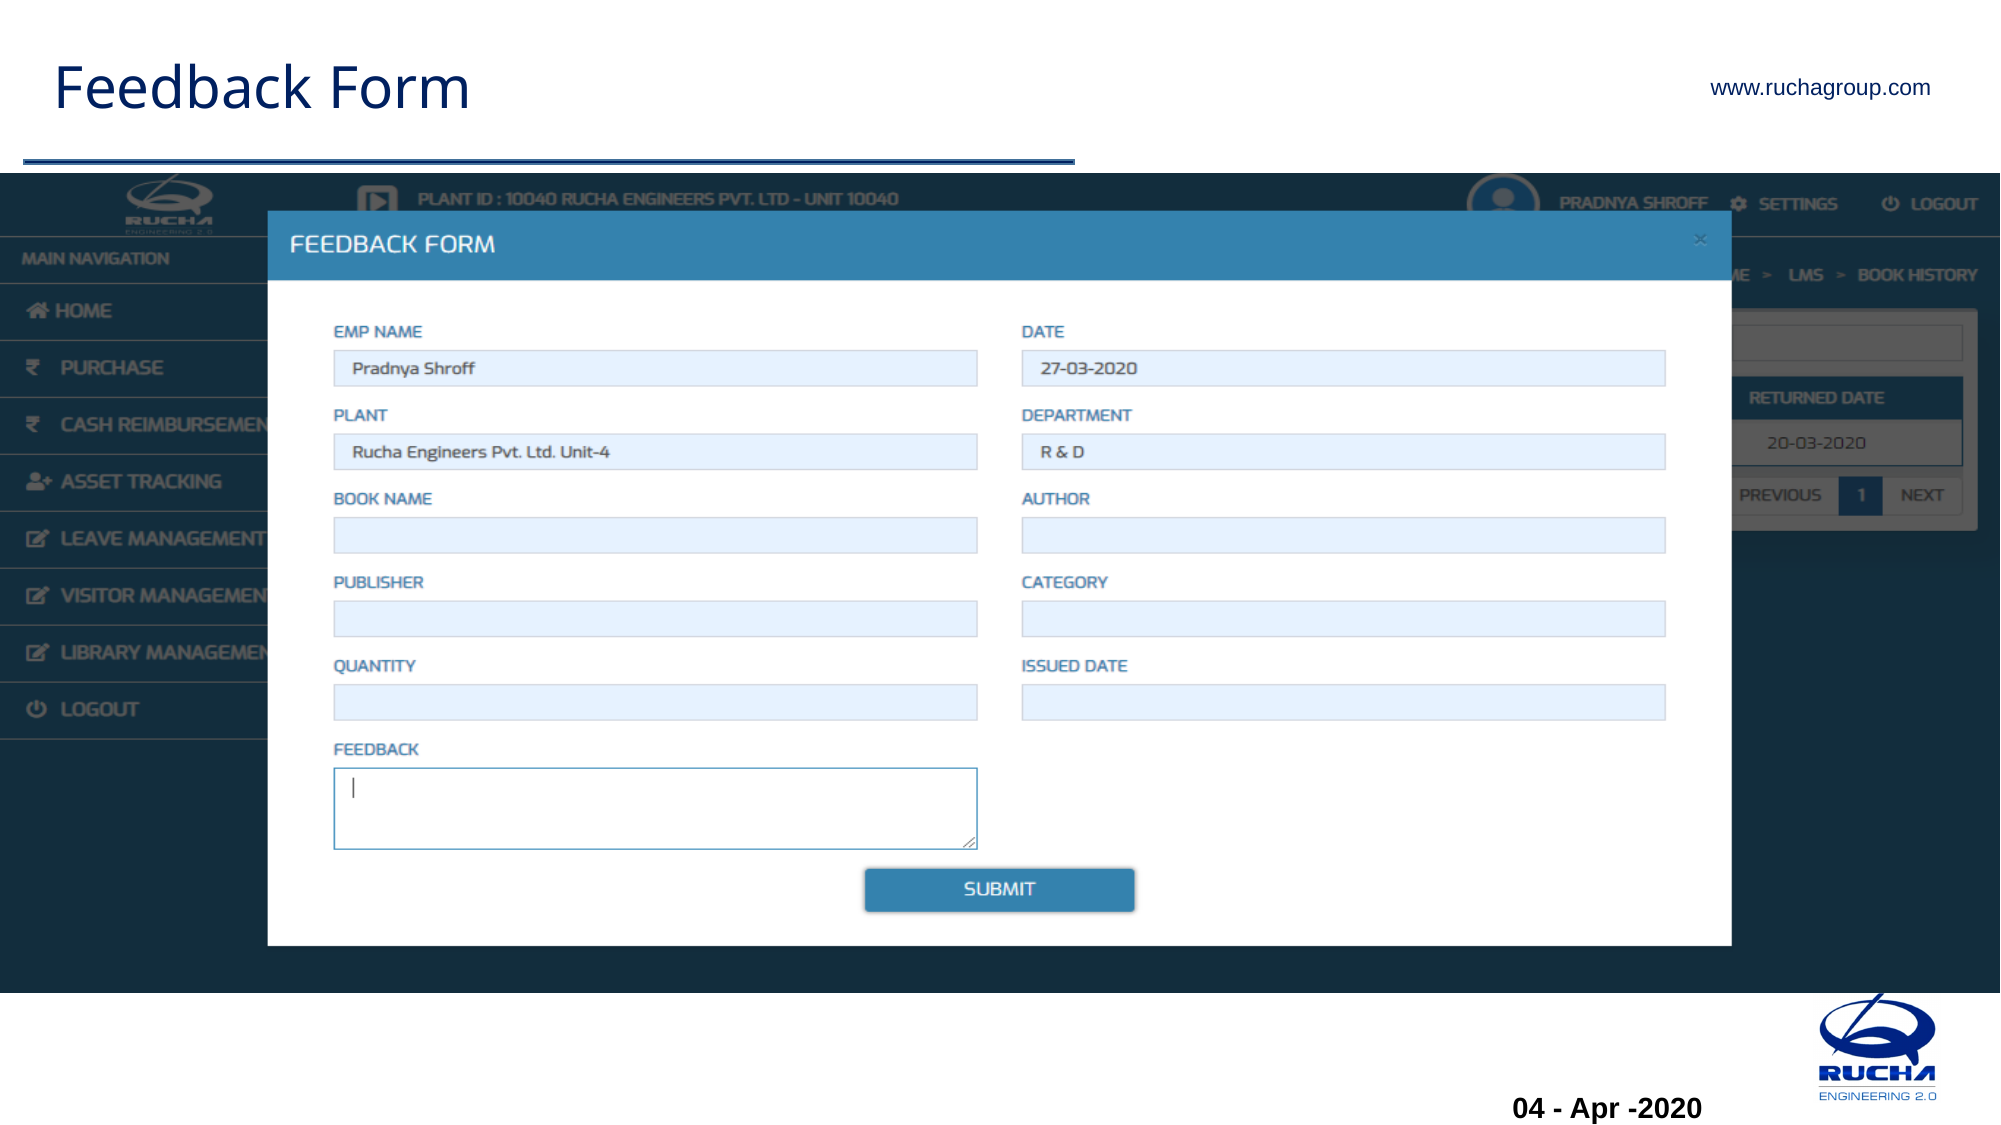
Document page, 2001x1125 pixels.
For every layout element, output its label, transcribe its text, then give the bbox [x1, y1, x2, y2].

title Feedback Form [38, 51, 731, 149]
picture [0, 173, 2000, 1103]
